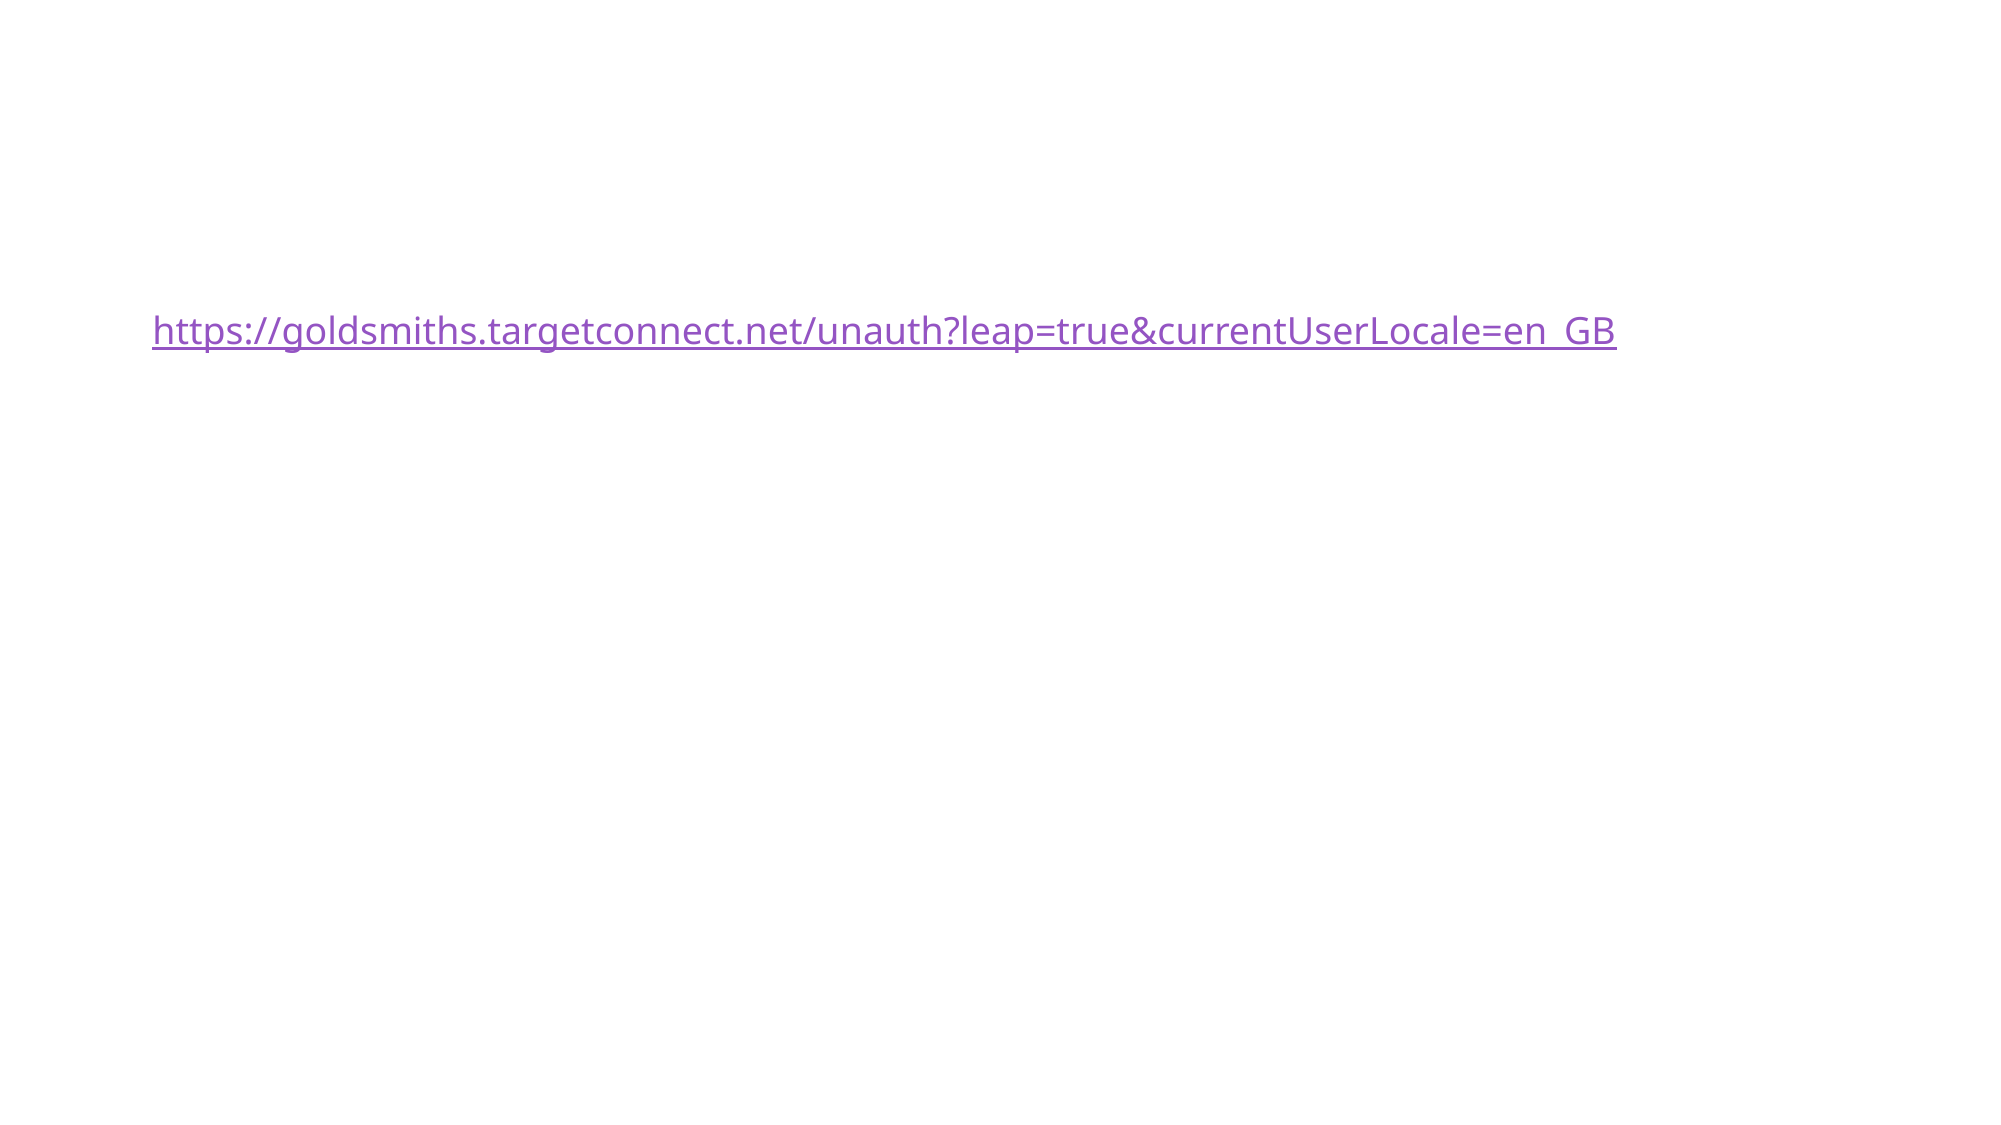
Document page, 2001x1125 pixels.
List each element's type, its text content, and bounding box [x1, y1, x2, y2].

list https://goldsmiths.targetconnect.net/unauth?leap=true&currentUserLocale=en_GB [137, 299, 1863, 1014]
